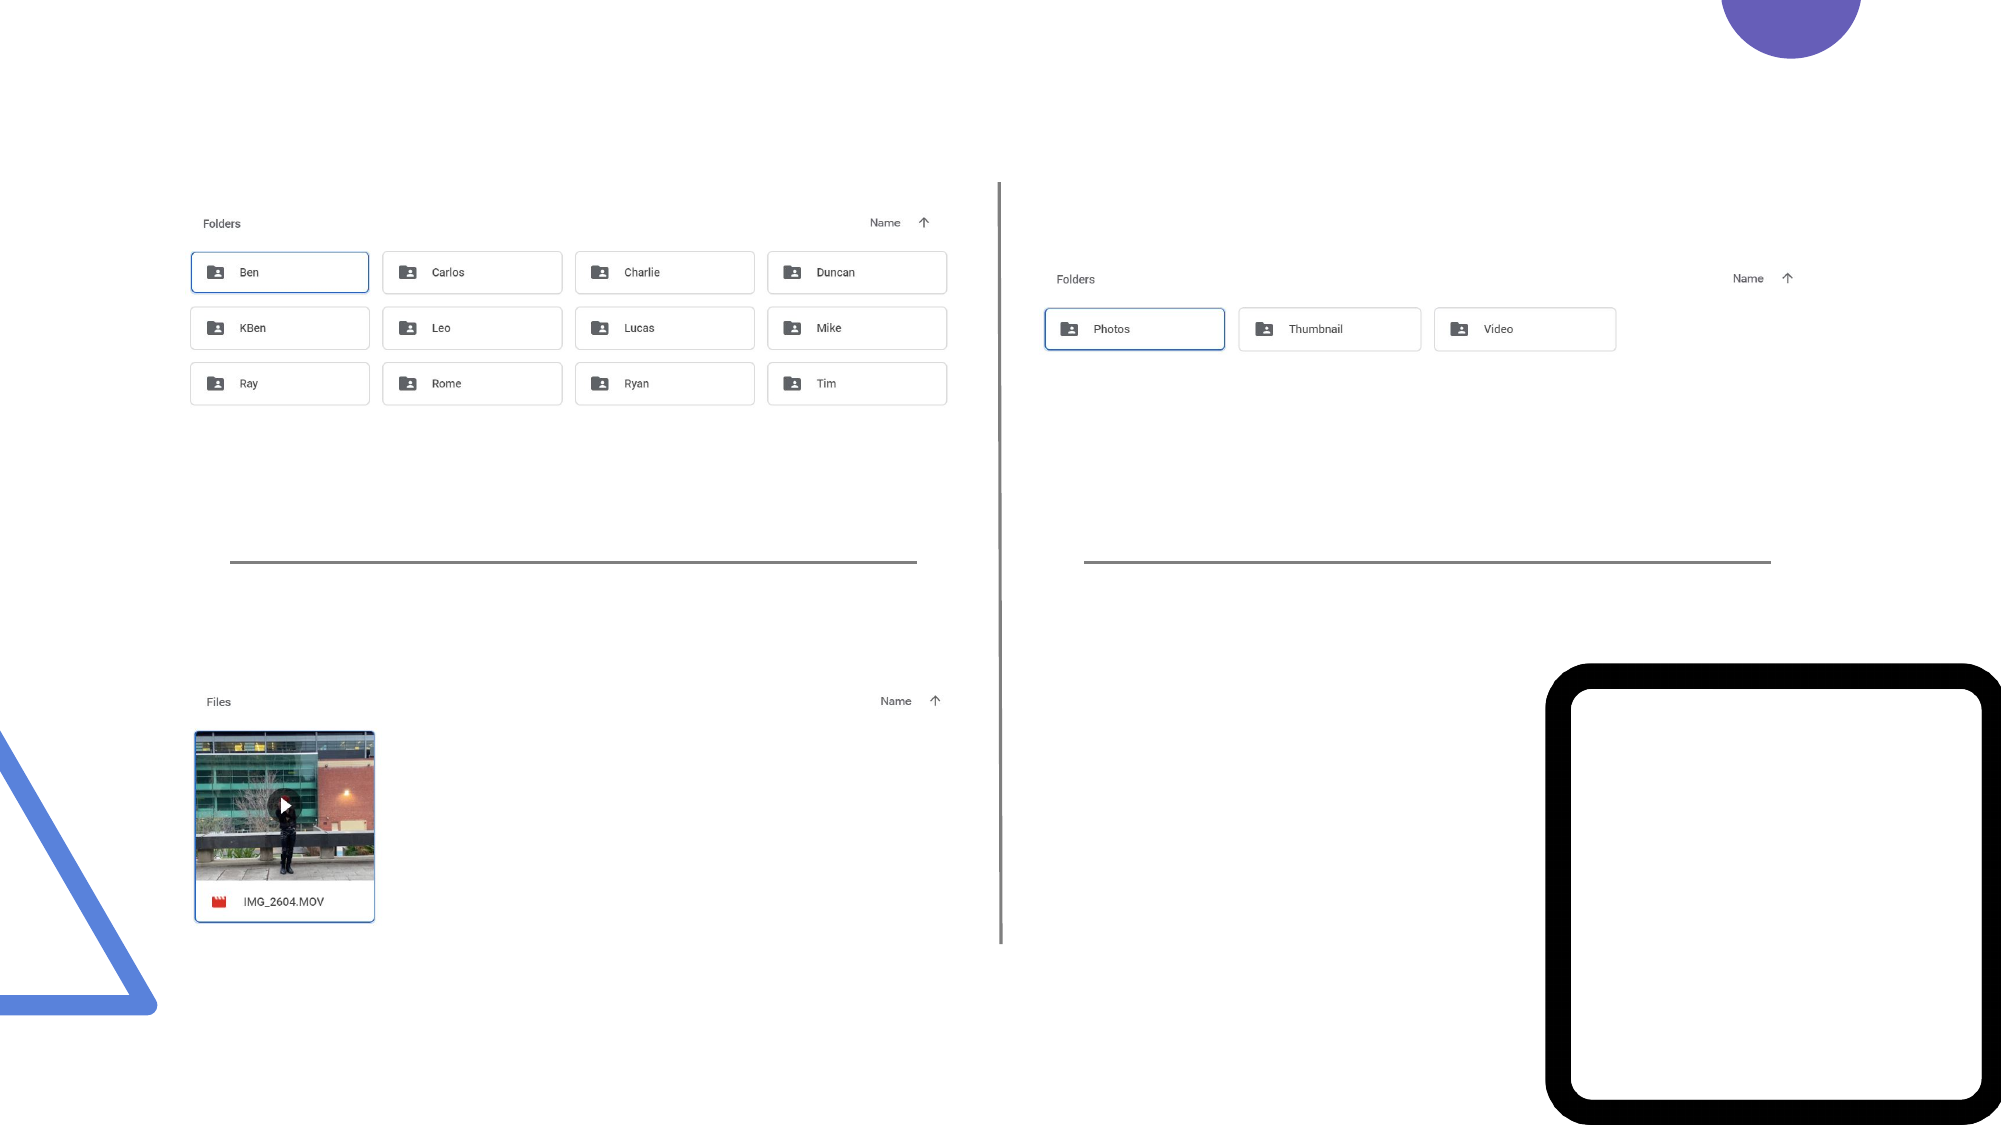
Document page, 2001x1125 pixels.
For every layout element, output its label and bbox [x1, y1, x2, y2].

picture [1545, 663, 2001, 1125]
picture [185, 690, 961, 932]
picture [185, 213, 961, 415]
picture [1039, 269, 1817, 359]
